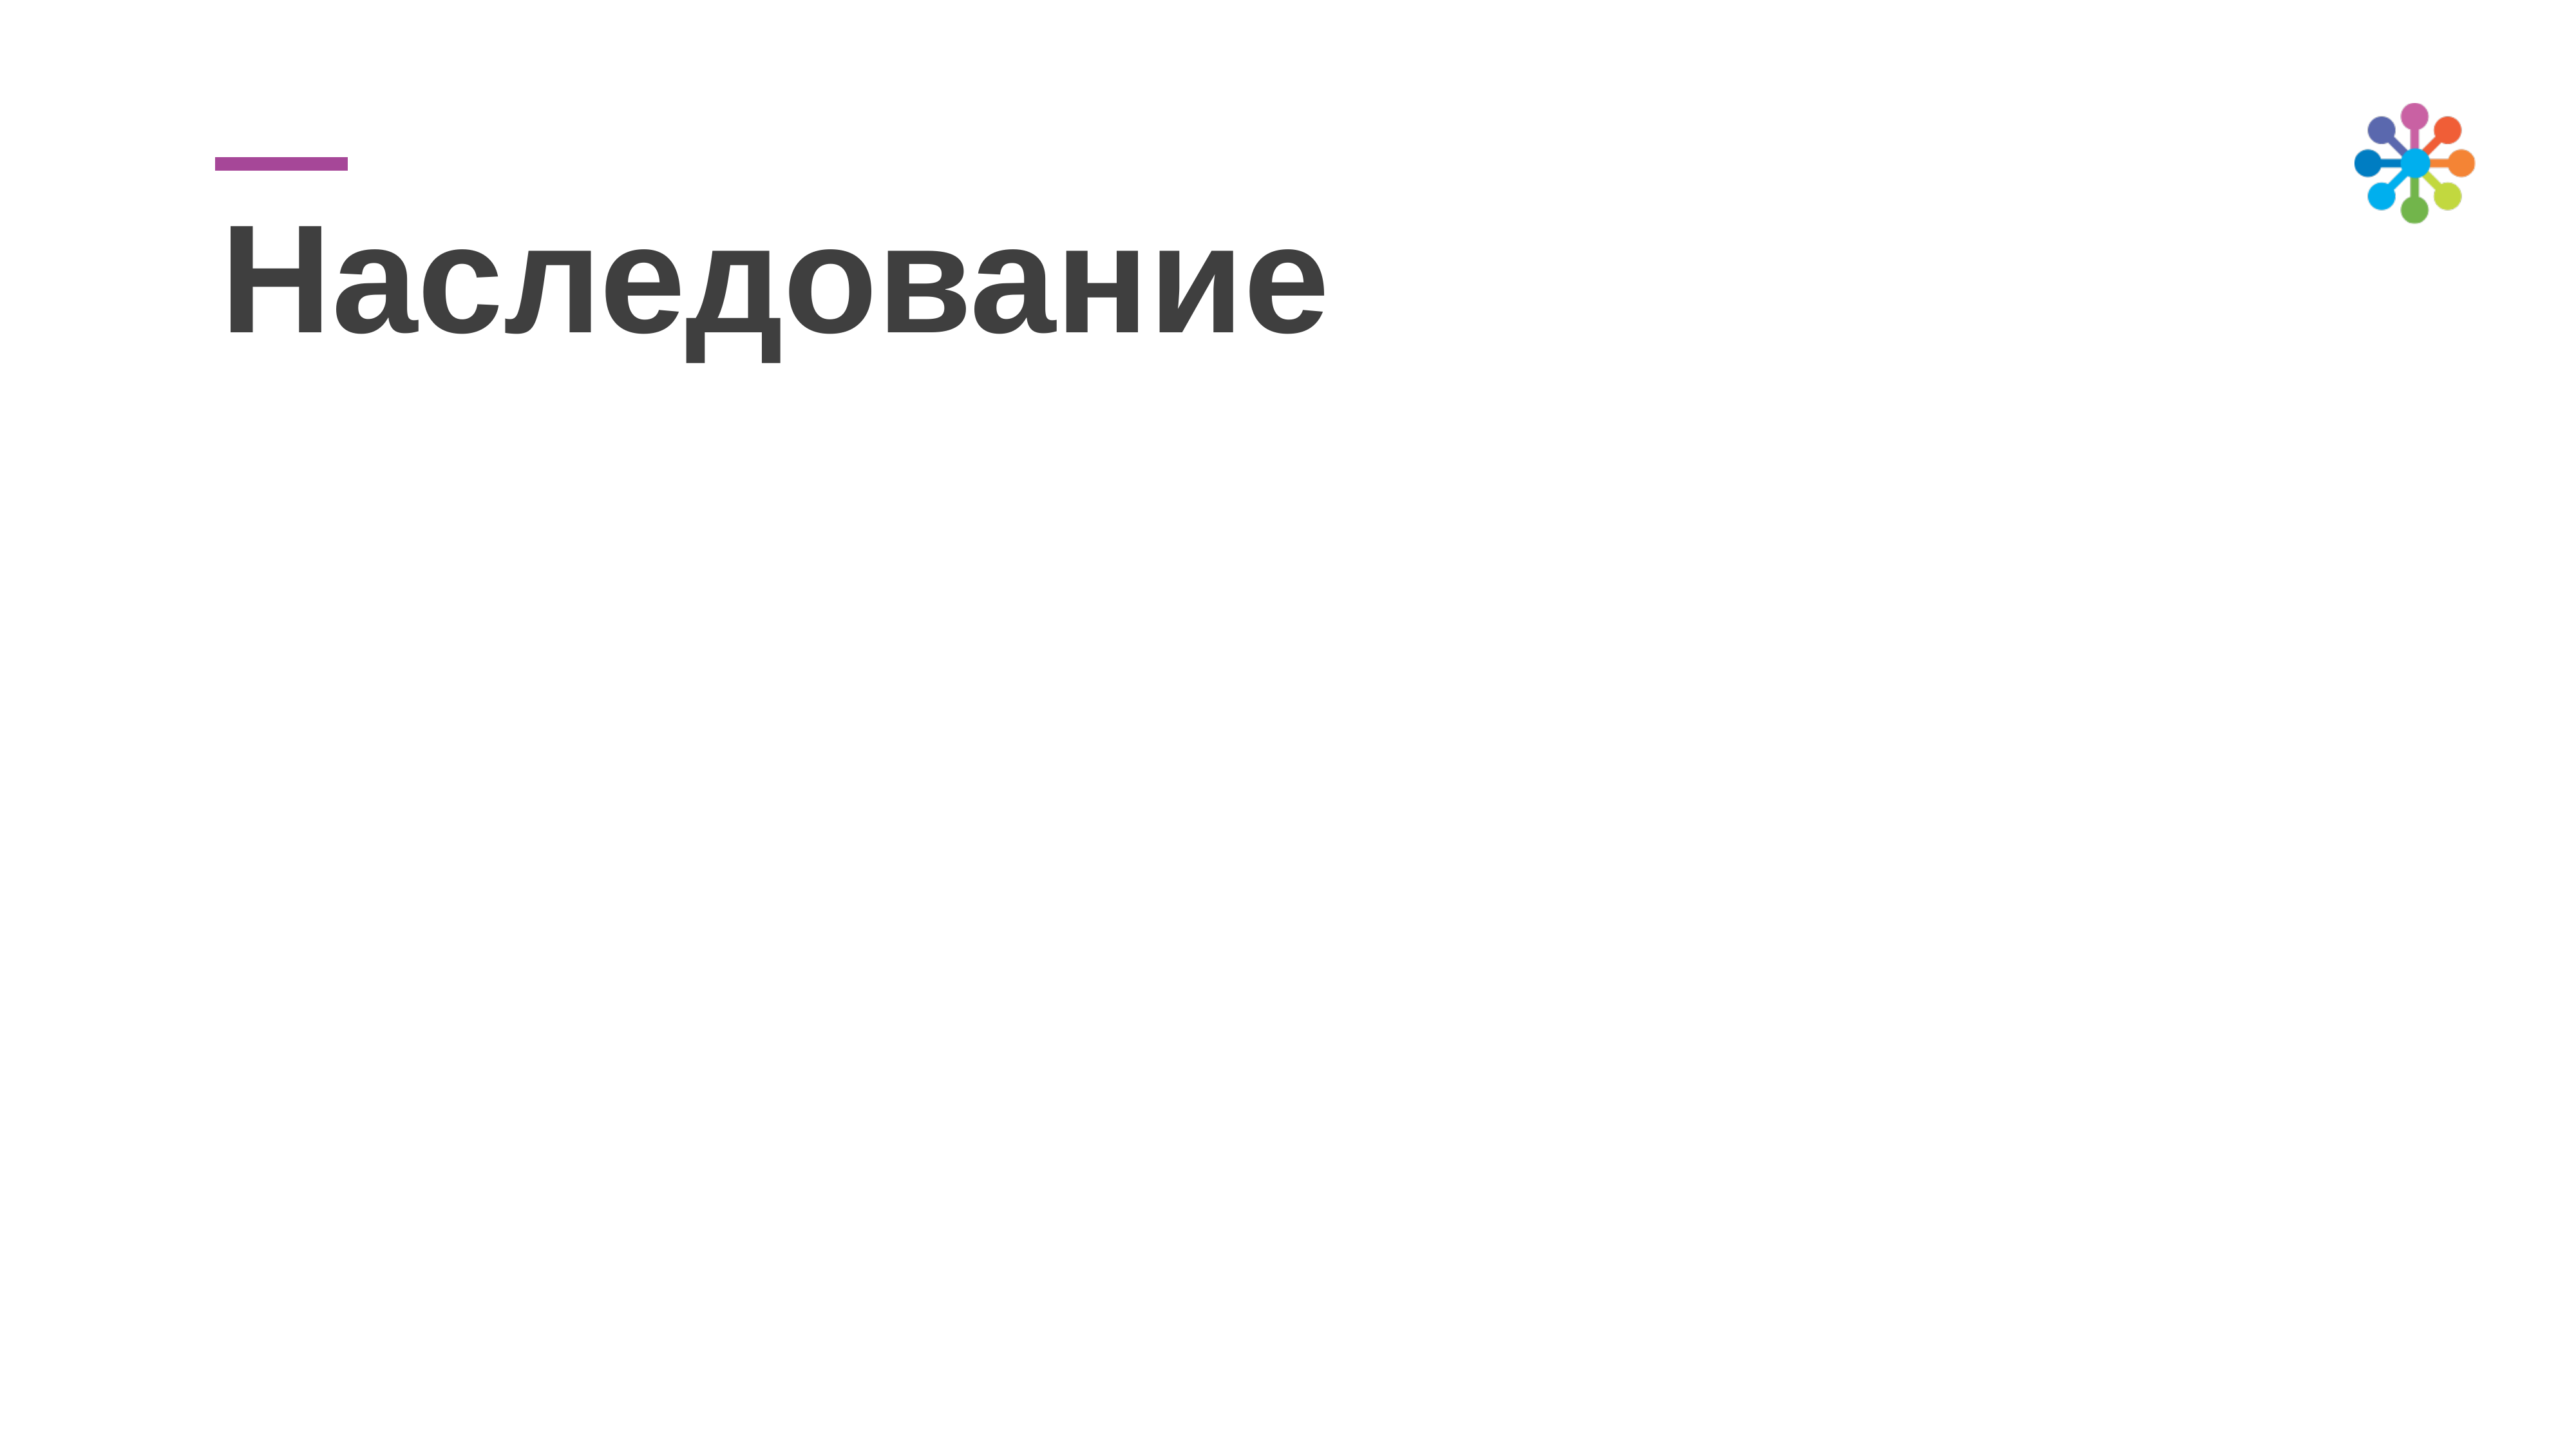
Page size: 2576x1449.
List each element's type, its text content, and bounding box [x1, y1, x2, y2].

text_box Наследование [215, 173, 2212, 369]
picture [2354, 103, 2476, 225]
